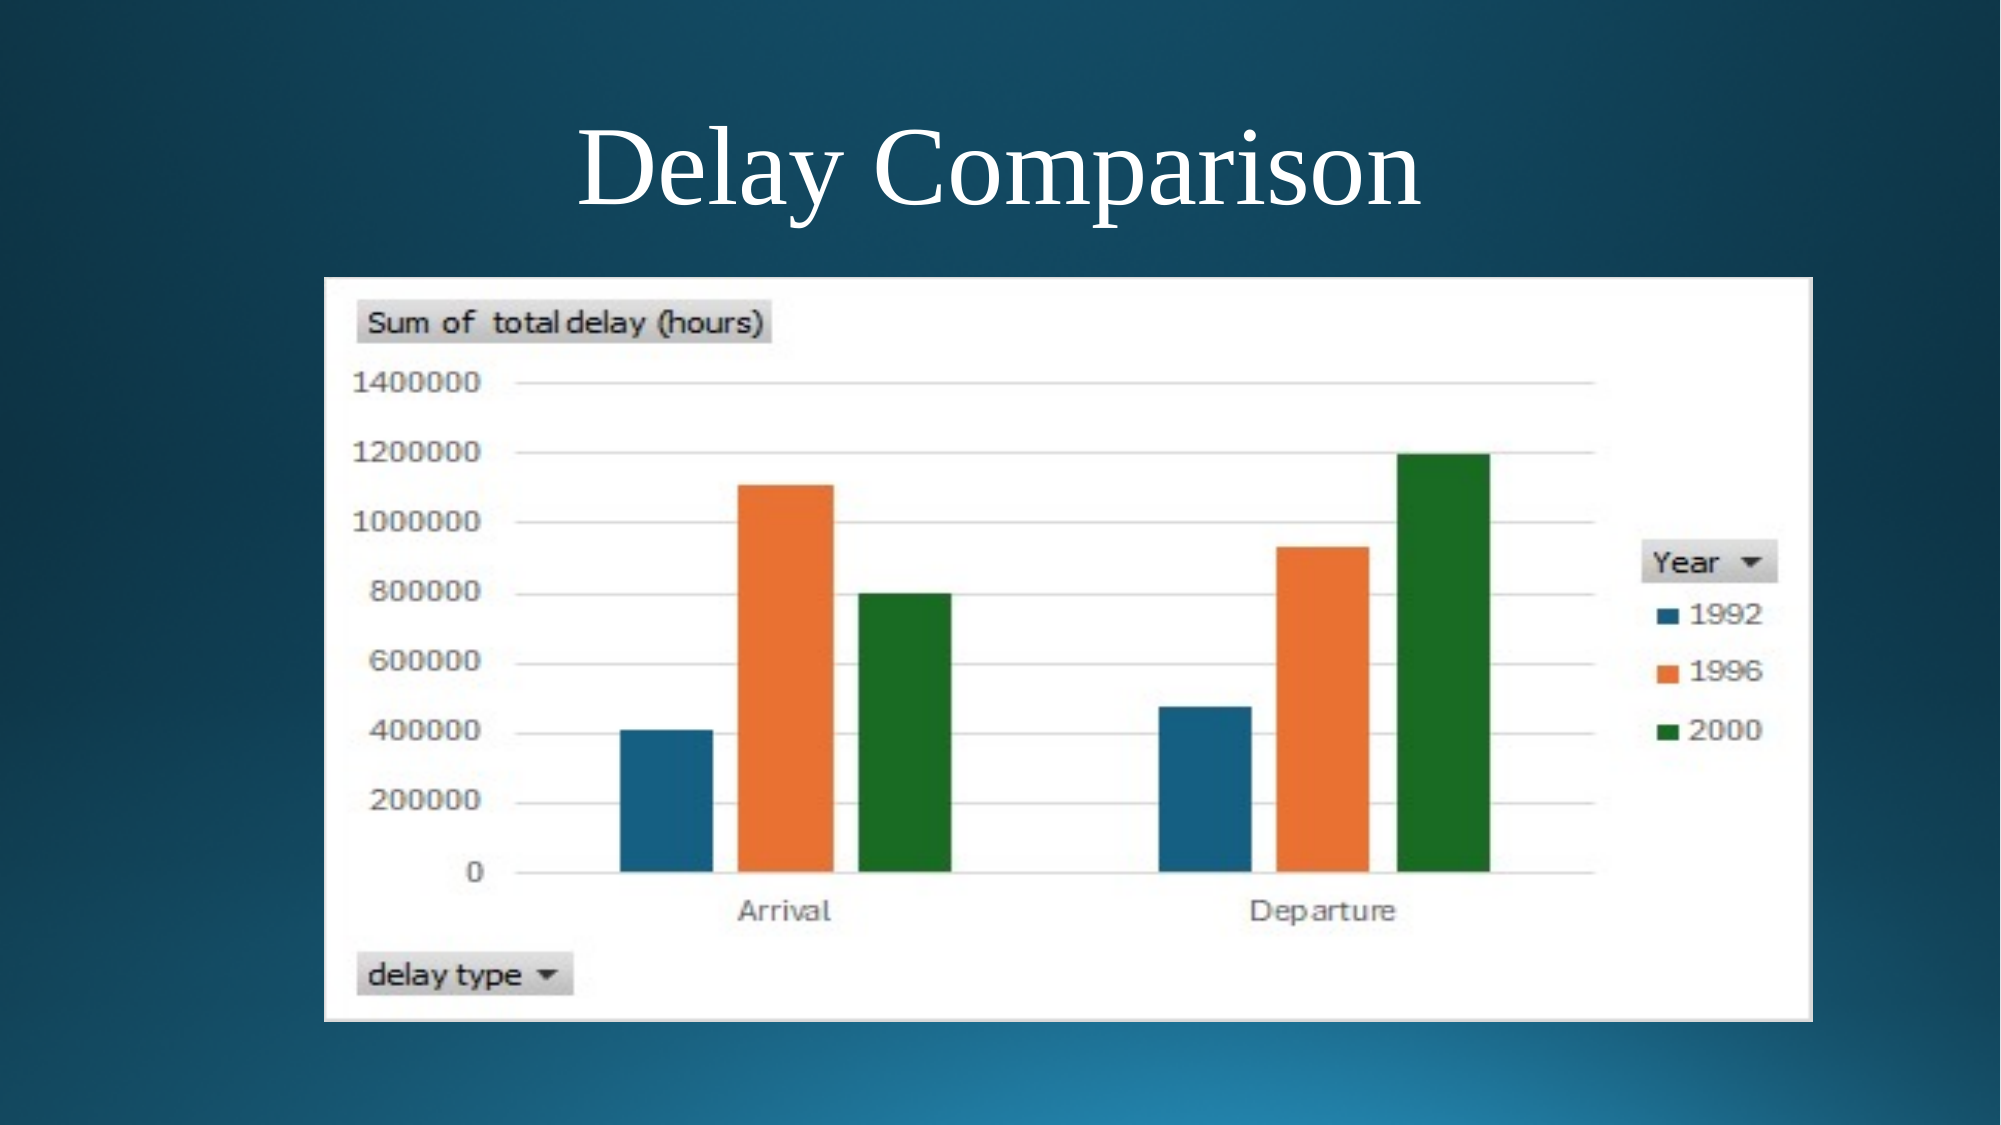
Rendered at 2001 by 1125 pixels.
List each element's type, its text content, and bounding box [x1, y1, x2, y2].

title Delay Comparison [137, 59, 1863, 278]
picture [0, 0, 2001, 1125]
